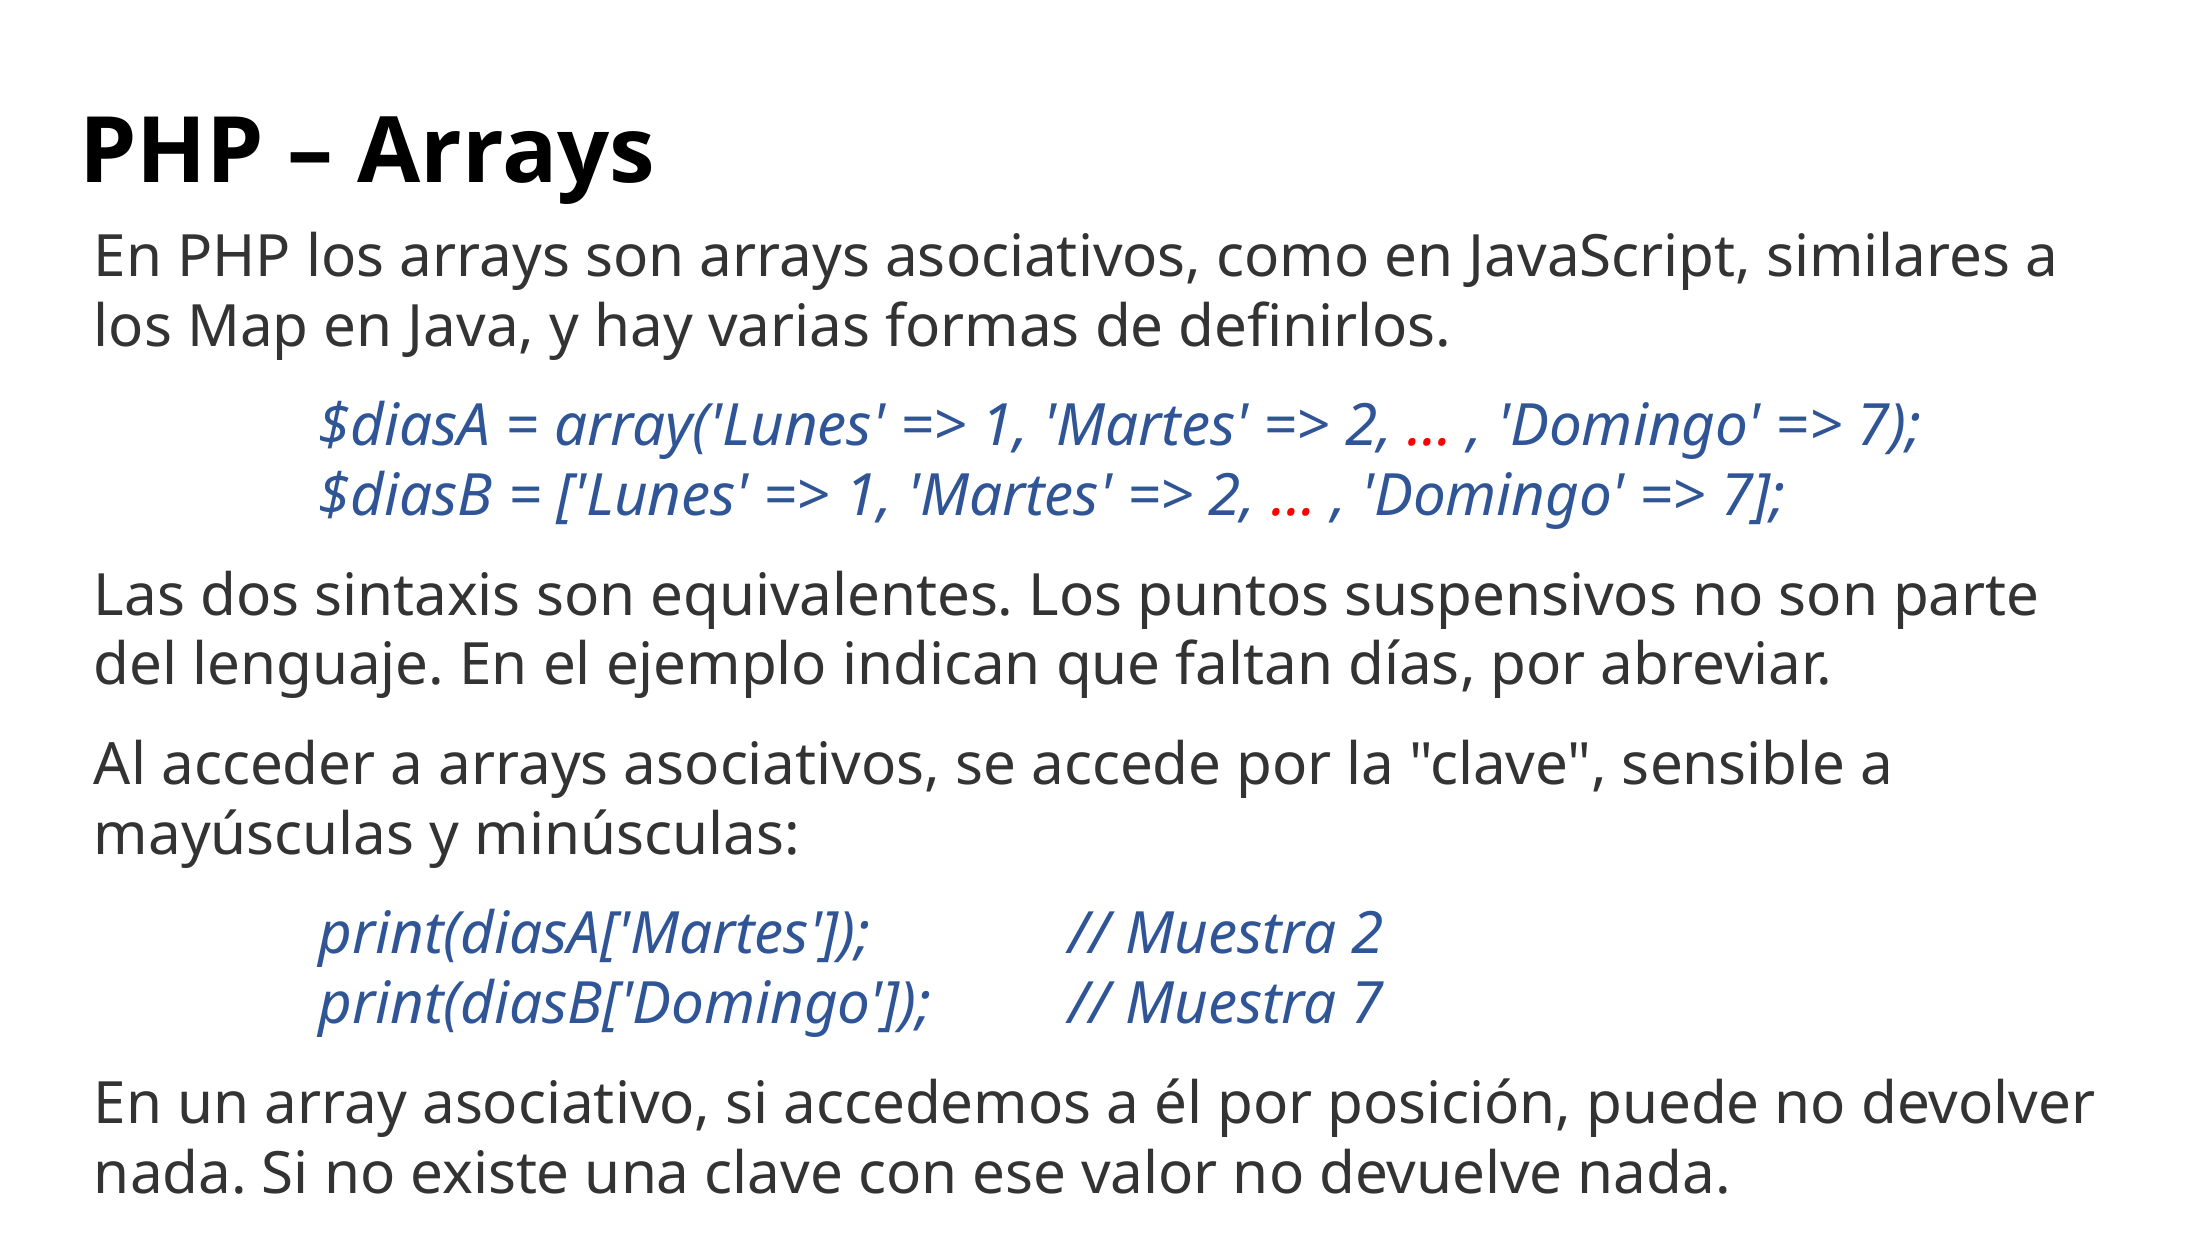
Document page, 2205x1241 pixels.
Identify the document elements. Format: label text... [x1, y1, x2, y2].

text_box En PHP los arrays son arrays asociativos, como en JavaScript, similares a los Map en Java, y hay varias formas de definirlos. $diasA = array('Lunes' => 1, 'Martes' => 2, … , 'Domingo' => 7); $diasB = ['Lunes' => 1, 'Martes' => 2, … , 'Domingo' => 7]; Las dos sintaxis son equivalentes. Los puntos suspensivos no son parte del lenguaje. En el ejemplo indican que faltan días, por abreviar. Al acceder a arrays asociativos, se accede por la "clave", sensible a mayúsculas y minúsculas: print(diasA['Martes']); // Muestra 2 print(diasB['Domingo']); // Muestra 7 En un array asociativo, si accedemos a él por posición, puede no devolver nada. Si no existe una clave con ese valor no devuelve nada. [79, 210, 2136, 1213]
title PHP – Arrays [79, 41, 2136, 210]
